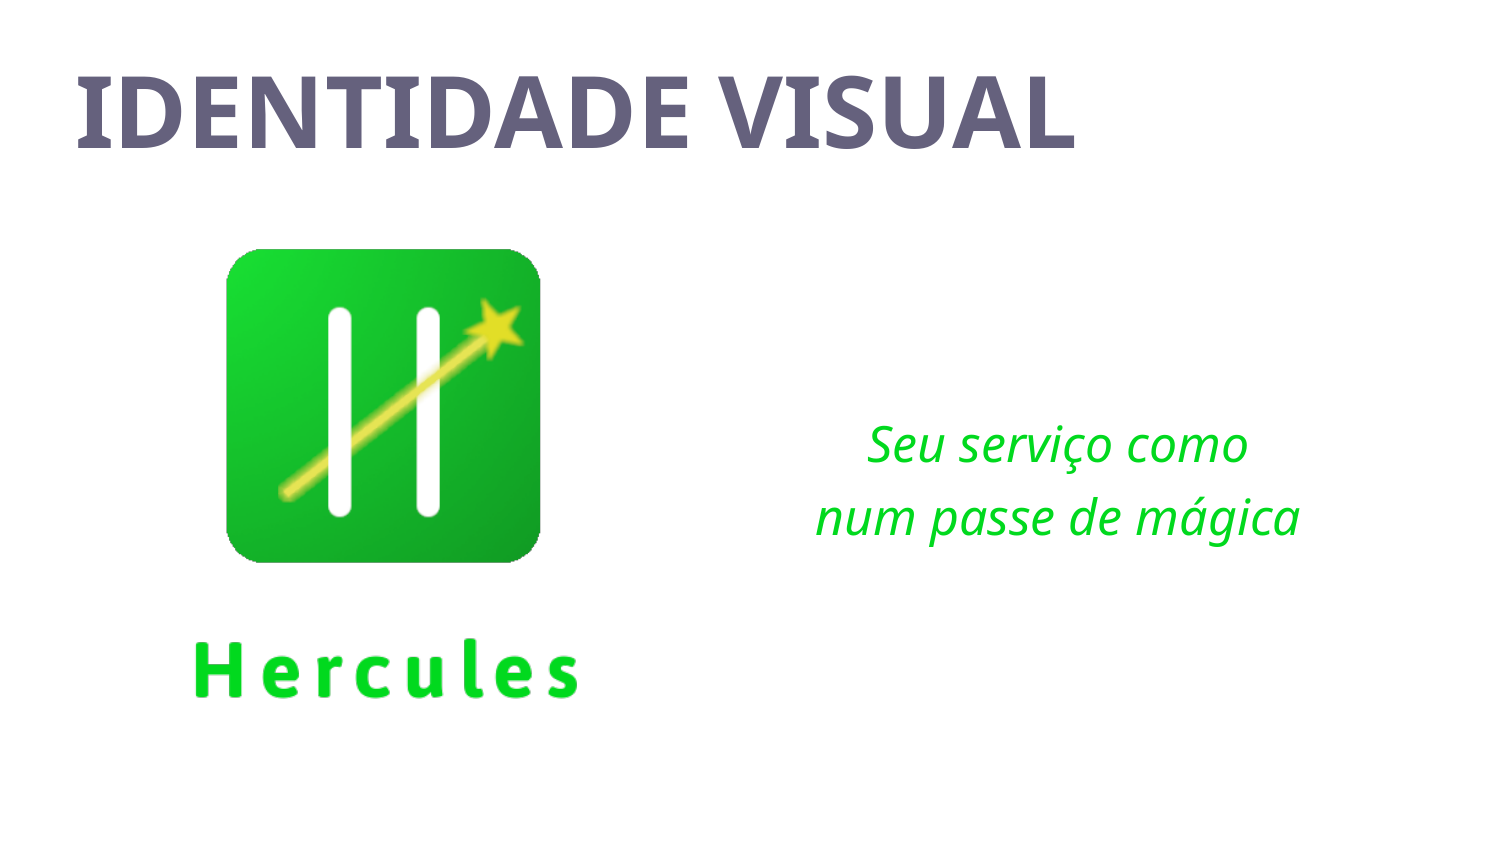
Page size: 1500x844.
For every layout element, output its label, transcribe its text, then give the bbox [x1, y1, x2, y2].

text_box IDENTIDADE VISUAL [75, 47, 1109, 170]
picture [70, 166, 697, 793]
list Seu serviço como num passe de mágica [702, 372, 1453, 587]
